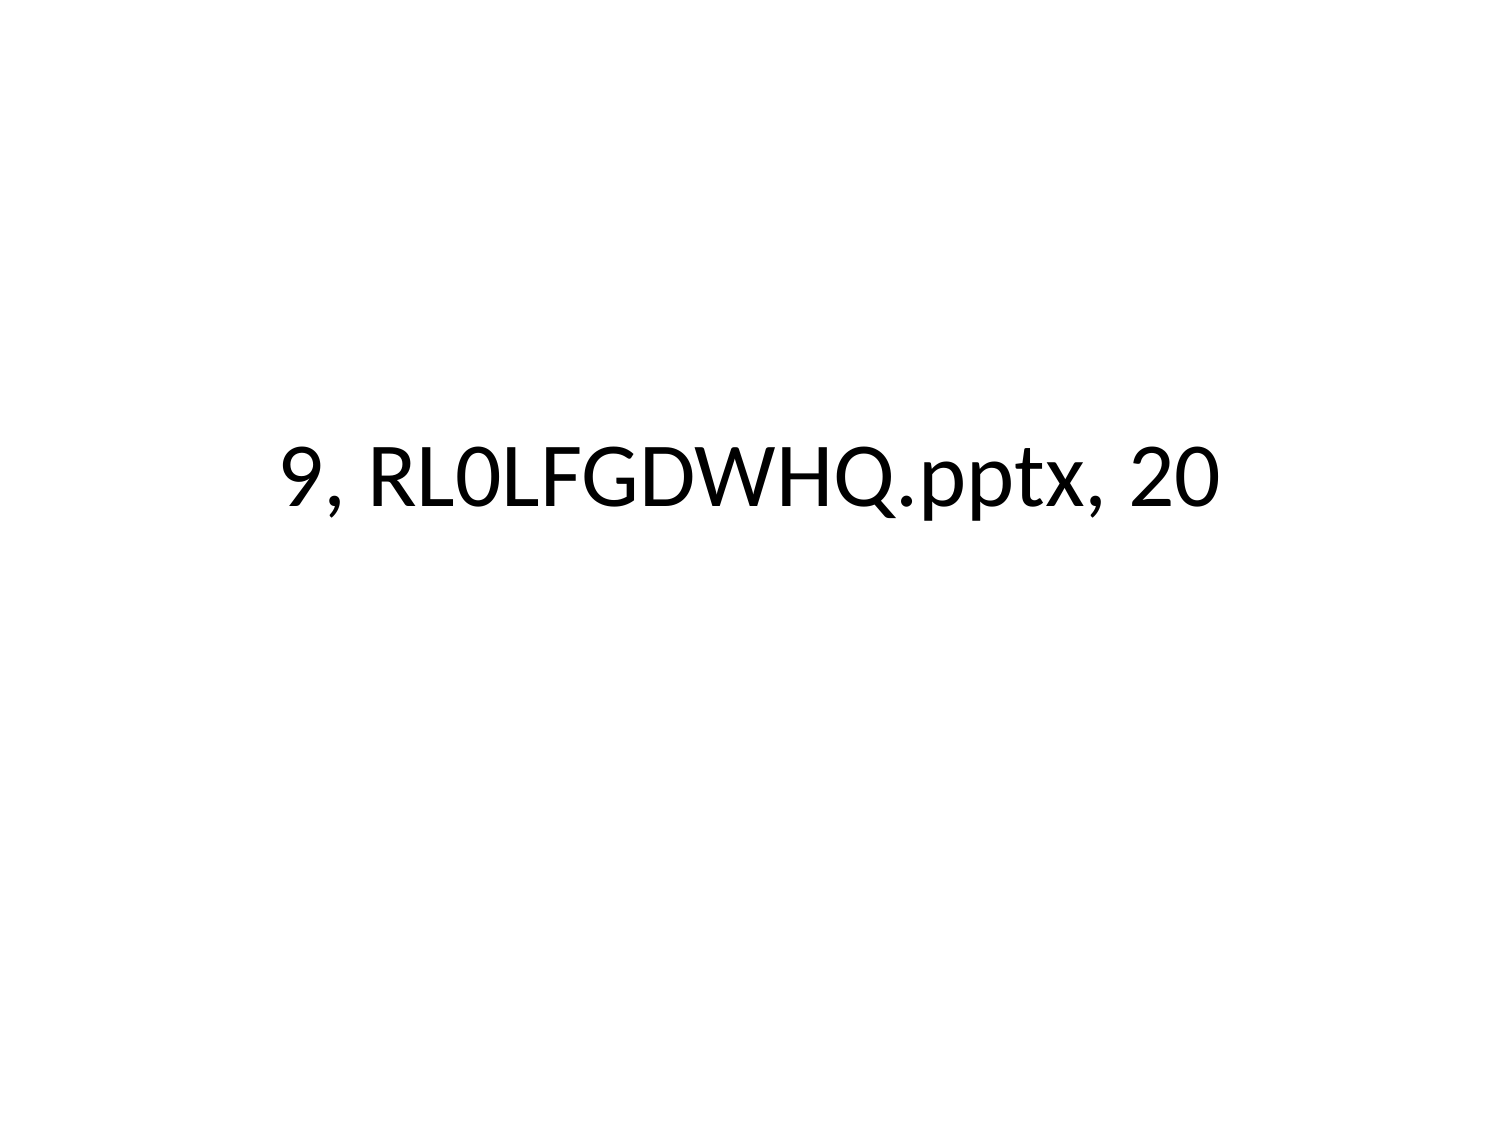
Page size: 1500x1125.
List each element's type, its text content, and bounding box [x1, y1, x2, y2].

title 9, RL0LFGDWHQ.pptx, 20 [112, 349, 1388, 591]
